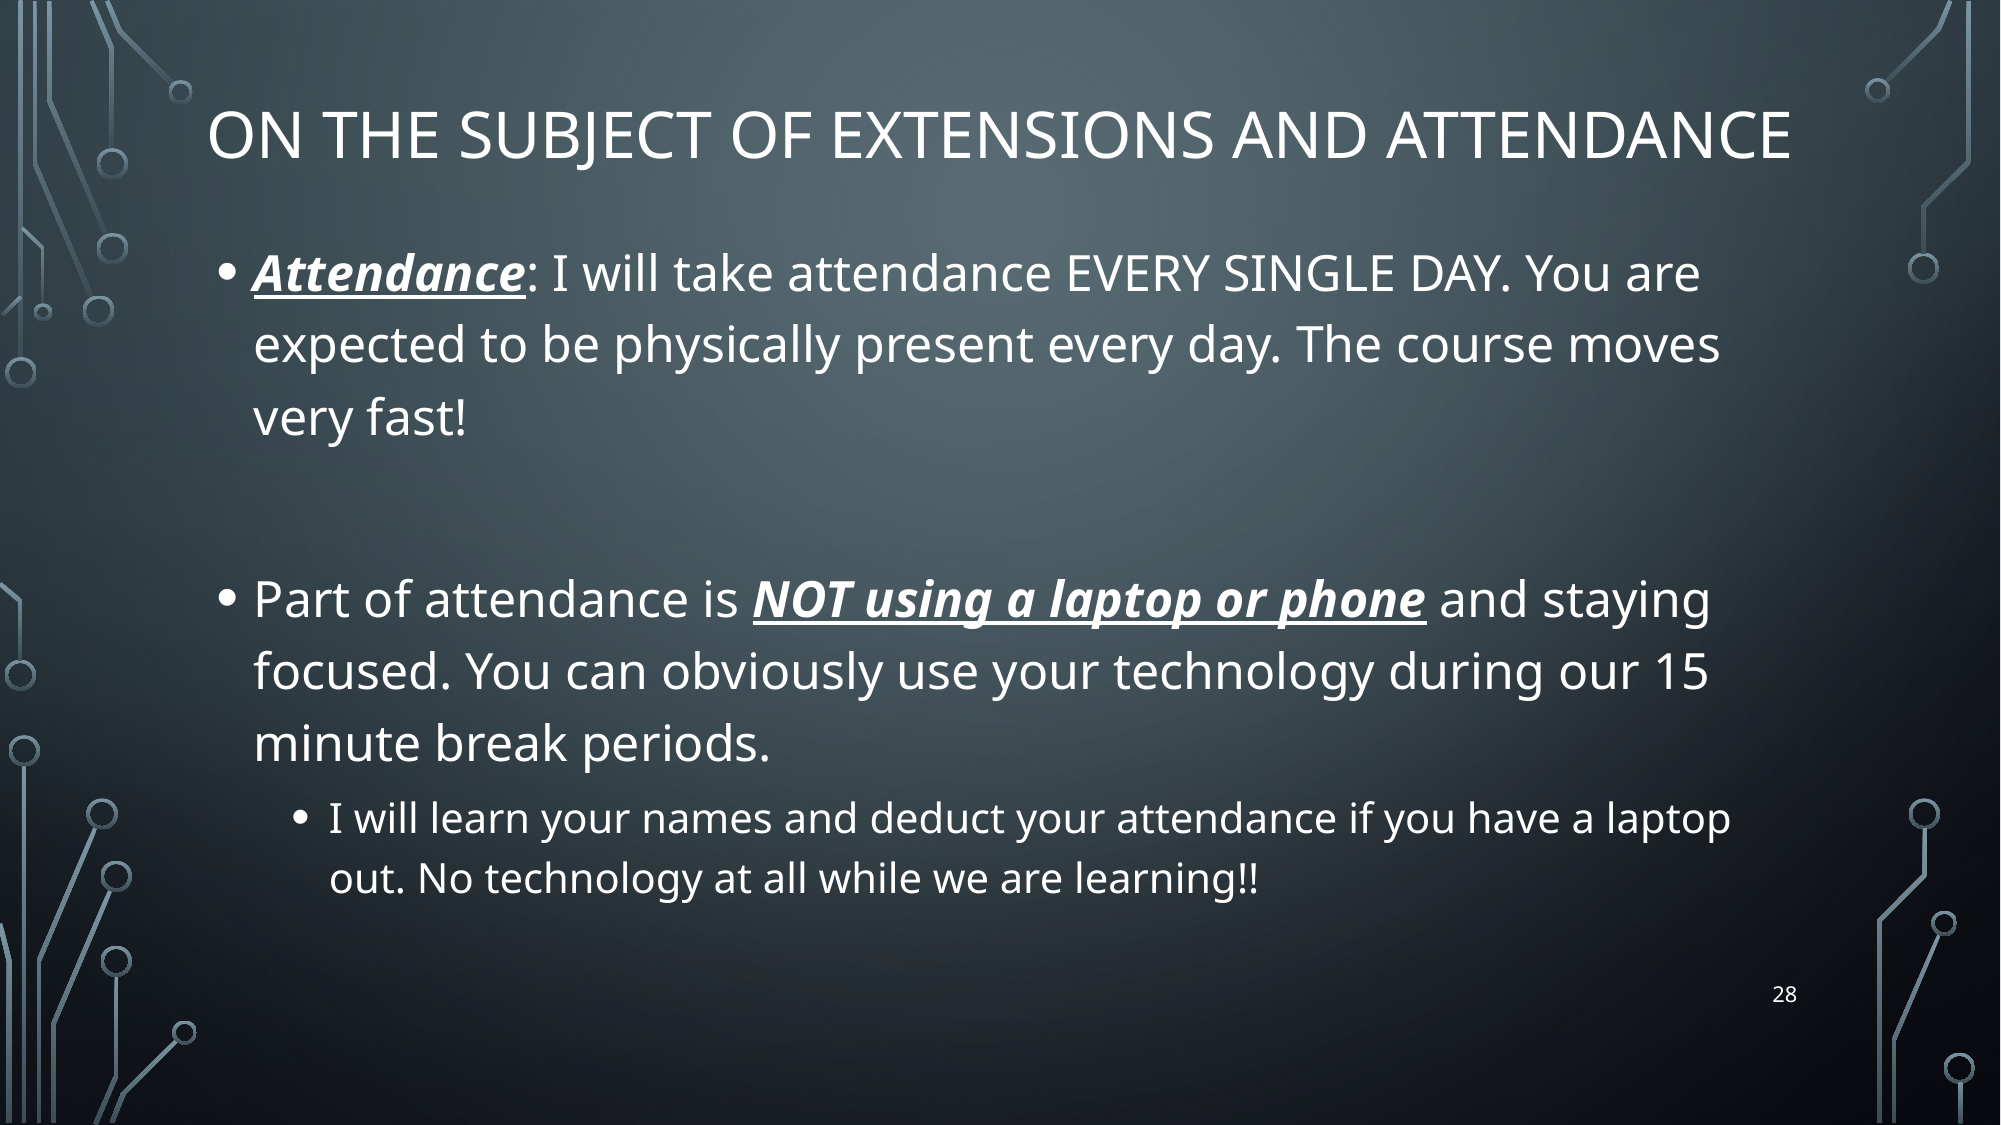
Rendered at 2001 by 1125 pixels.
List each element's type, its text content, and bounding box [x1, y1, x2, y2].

list Attendance: I will take attendance EVERY SINGLE DAY. You are expected to be physically present every day. The course moves very fast! Part of attendance is NOT using a laptop or phone and staying focused. You can obviously use your technology during our 15 minute break periods. I will learn your names and deduct your attendance if you have a laptop out. No technology at all while we are learning!! [201, 221, 1813, 1048]
title On the subject of extensions and Attendance [187, 70, 1813, 206]
slide_number 28 [1685, 965, 1813, 1025]
